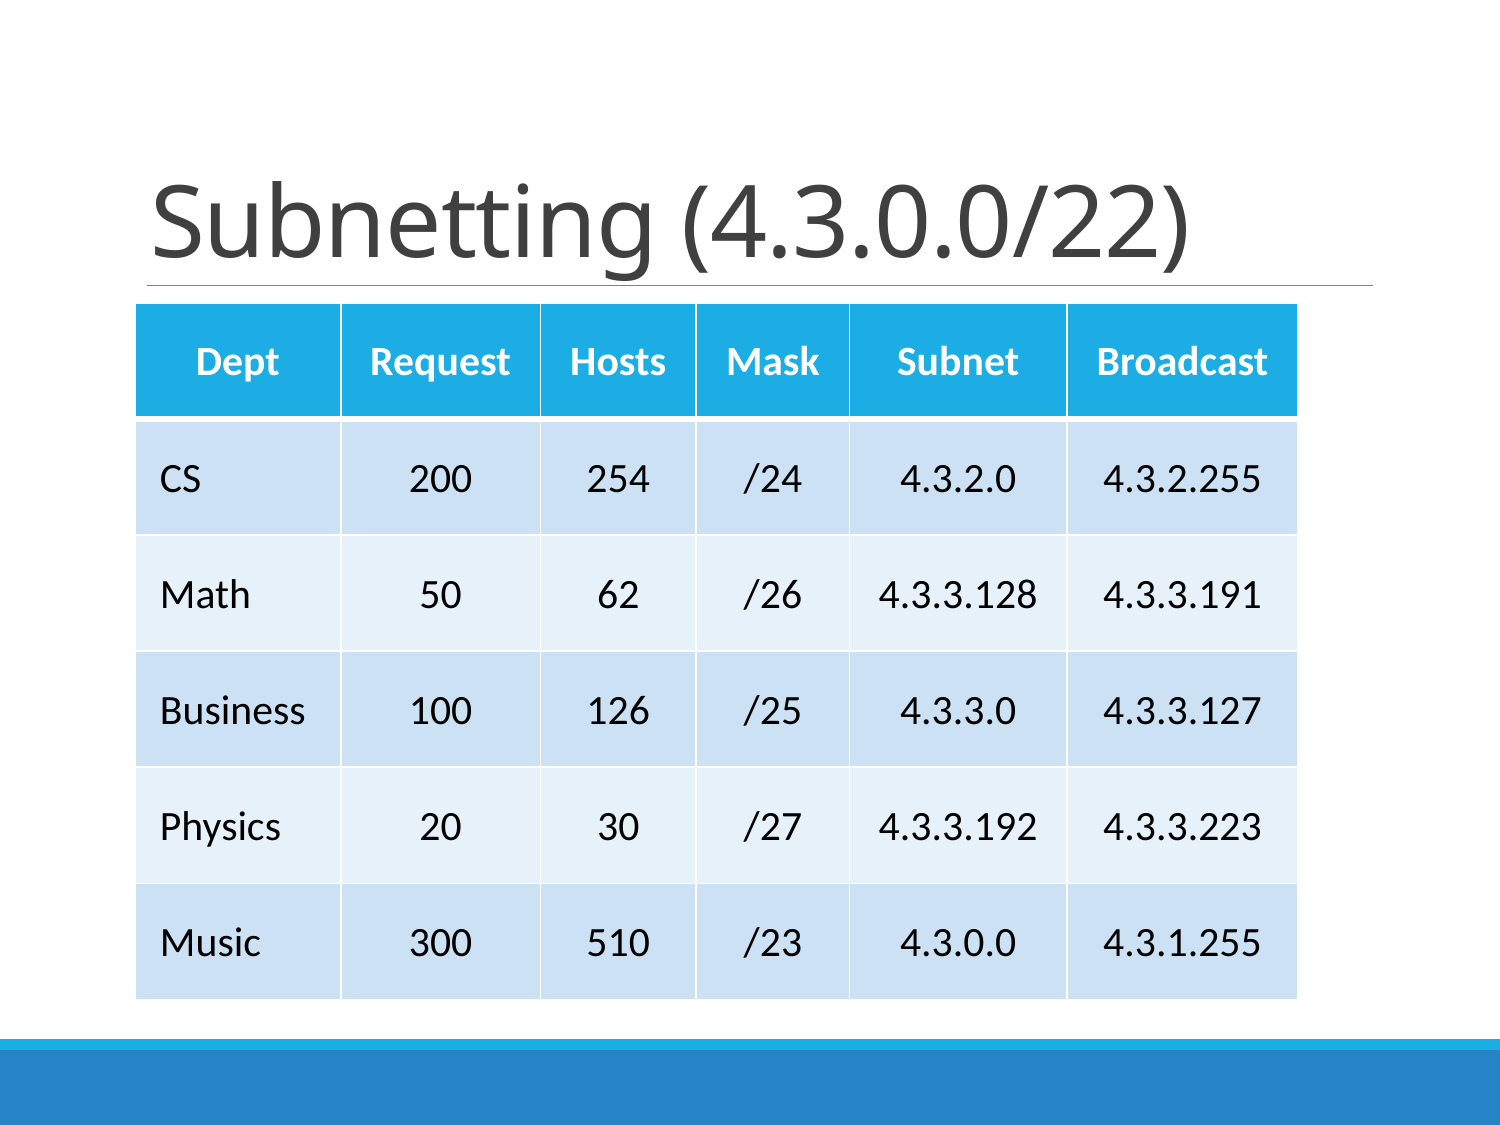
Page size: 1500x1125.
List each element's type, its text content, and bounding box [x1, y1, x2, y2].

table_cell 254 [541, 422, 695, 534]
title Subnetting (4.3.0.0/22) [135, 47, 1373, 285]
table_header Mask [697, 304, 849, 416]
table_header Broadcast [1068, 304, 1297, 416]
table_cell Math [136, 536, 340, 650]
table_cell 4.3.3.127 [1068, 652, 1297, 766]
table_cell 30 [541, 768, 695, 883]
table_cell 4.3.3.128 [850, 536, 1066, 650]
table_cell 4.3.0.0 [850, 884, 1066, 999]
table_header Request [342, 304, 540, 416]
table_cell 4.3.3.0 [850, 652, 1066, 766]
table_cell 4.3.1.255 [1068, 884, 1297, 999]
table_cell Business [136, 652, 340, 766]
table_cell CS [136, 422, 340, 534]
table_header Dept [136, 304, 340, 416]
table_cell /24 [697, 422, 849, 534]
table_cell /25 [697, 652, 849, 766]
table_header Hosts [541, 304, 695, 416]
table_cell Music [136, 884, 340, 999]
table_cell 300 [342, 884, 540, 999]
table_cell /23 [697, 884, 849, 999]
table_cell 4.3.2.255 [1068, 422, 1297, 534]
table_header Subnet [850, 304, 1066, 416]
table_cell 100 [342, 652, 540, 766]
table_cell 50 [342, 536, 540, 650]
table_cell /26 [697, 536, 849, 650]
table_cell /27 [697, 768, 849, 883]
table_cell 200 [342, 422, 540, 534]
table_cell 4.3.2.0 [850, 422, 1066, 534]
table_cell 510 [541, 884, 695, 999]
table_cell 20 [342, 768, 540, 883]
table_cell 126 [541, 652, 695, 766]
table_cell 4.3.3.192 [850, 768, 1066, 883]
table_cell 4.3.3.223 [1068, 768, 1297, 883]
table_cell 62 [541, 536, 695, 650]
table_cell 4.3.3.191 [1068, 536, 1297, 650]
table_cell Physics [136, 768, 340, 883]
